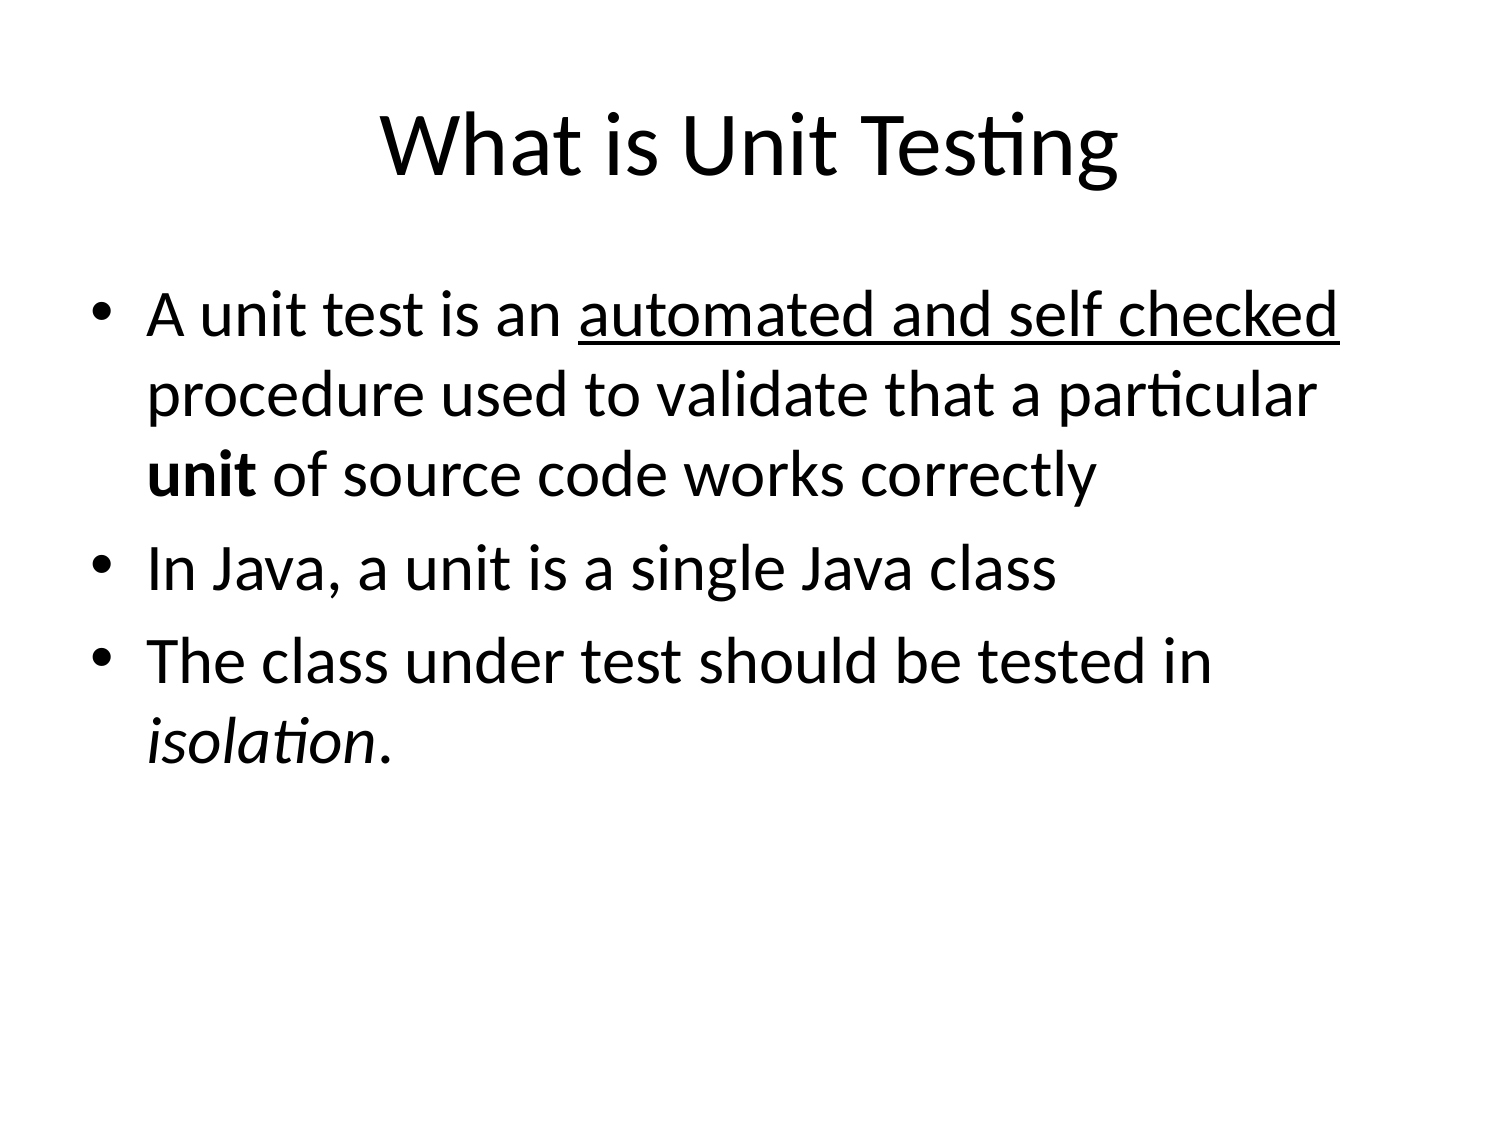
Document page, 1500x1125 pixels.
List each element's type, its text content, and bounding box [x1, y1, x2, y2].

title What is Unit Testing [75, 45, 1425, 233]
list A unit test is an automated and self checked procedure used to validate that a particular unit of source code works correctly In Java, a unit is a single Java class The class under test should be tested in isolation. [75, 262, 1425, 1005]
